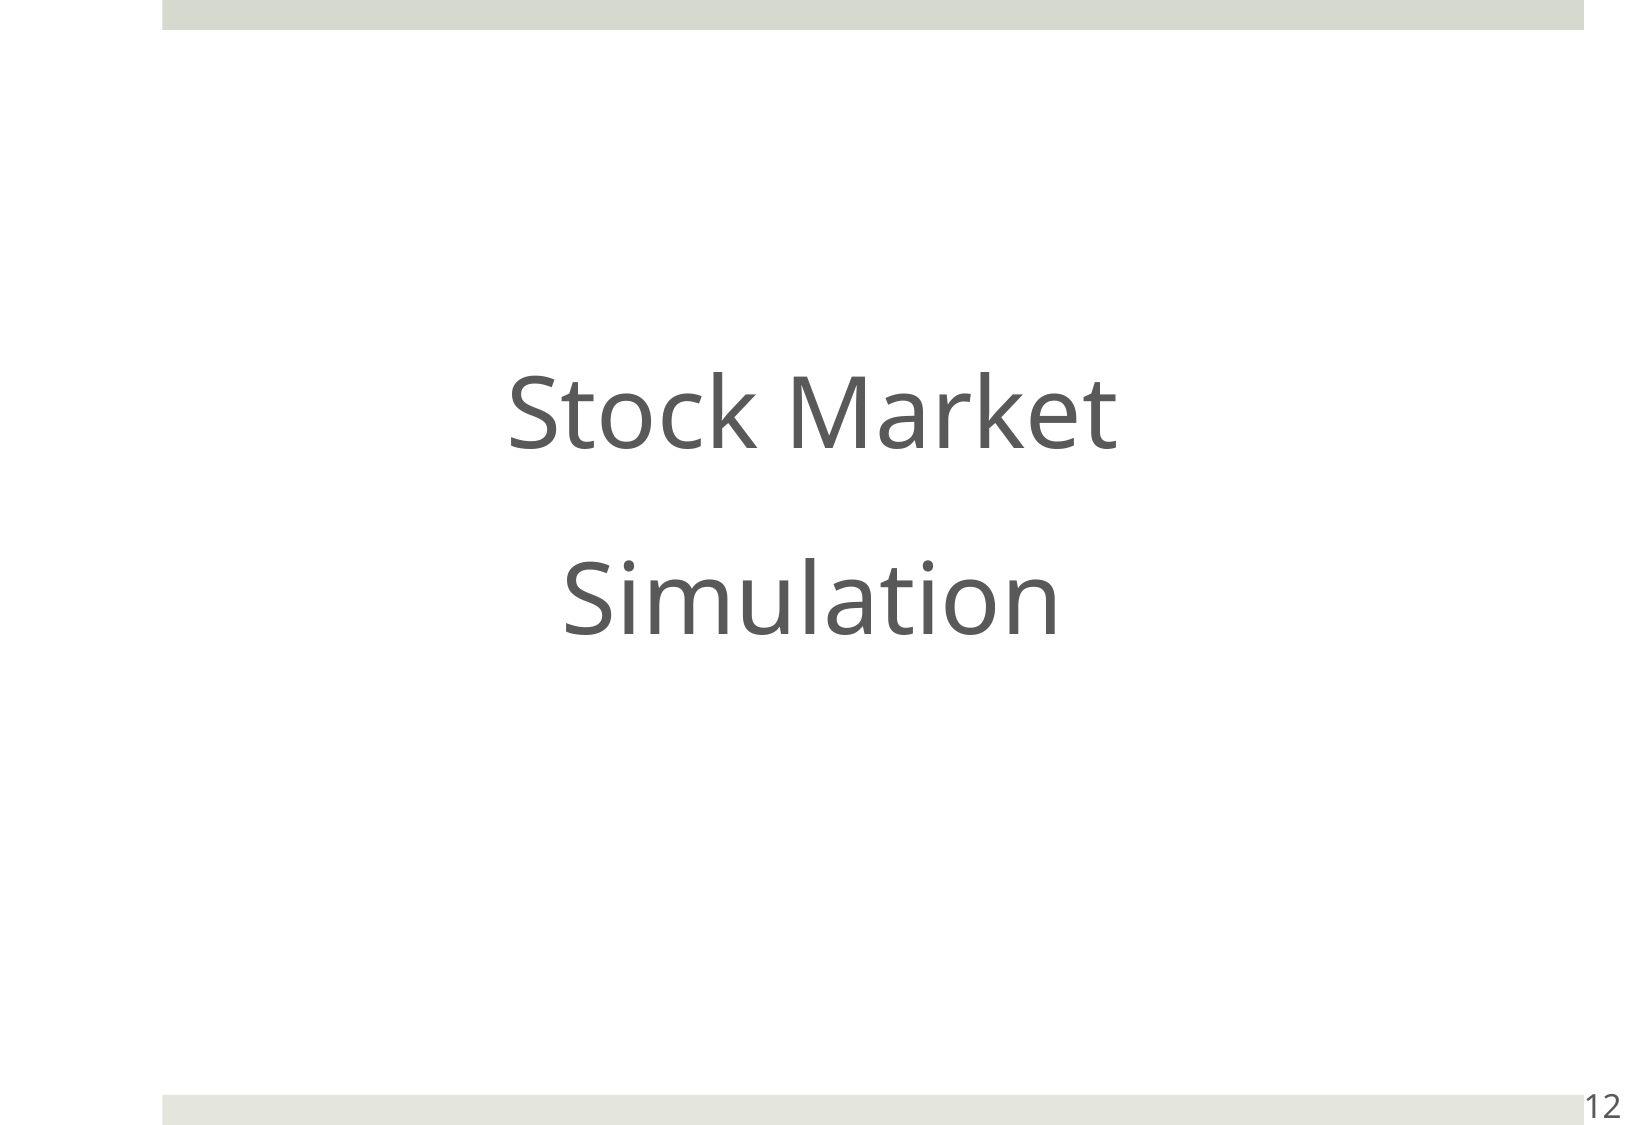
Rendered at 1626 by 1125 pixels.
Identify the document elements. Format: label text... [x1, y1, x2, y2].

list Stock Market Simulation [302, 317, 1323, 808]
slide_number 12 [1562, 1077, 1625, 1125]
